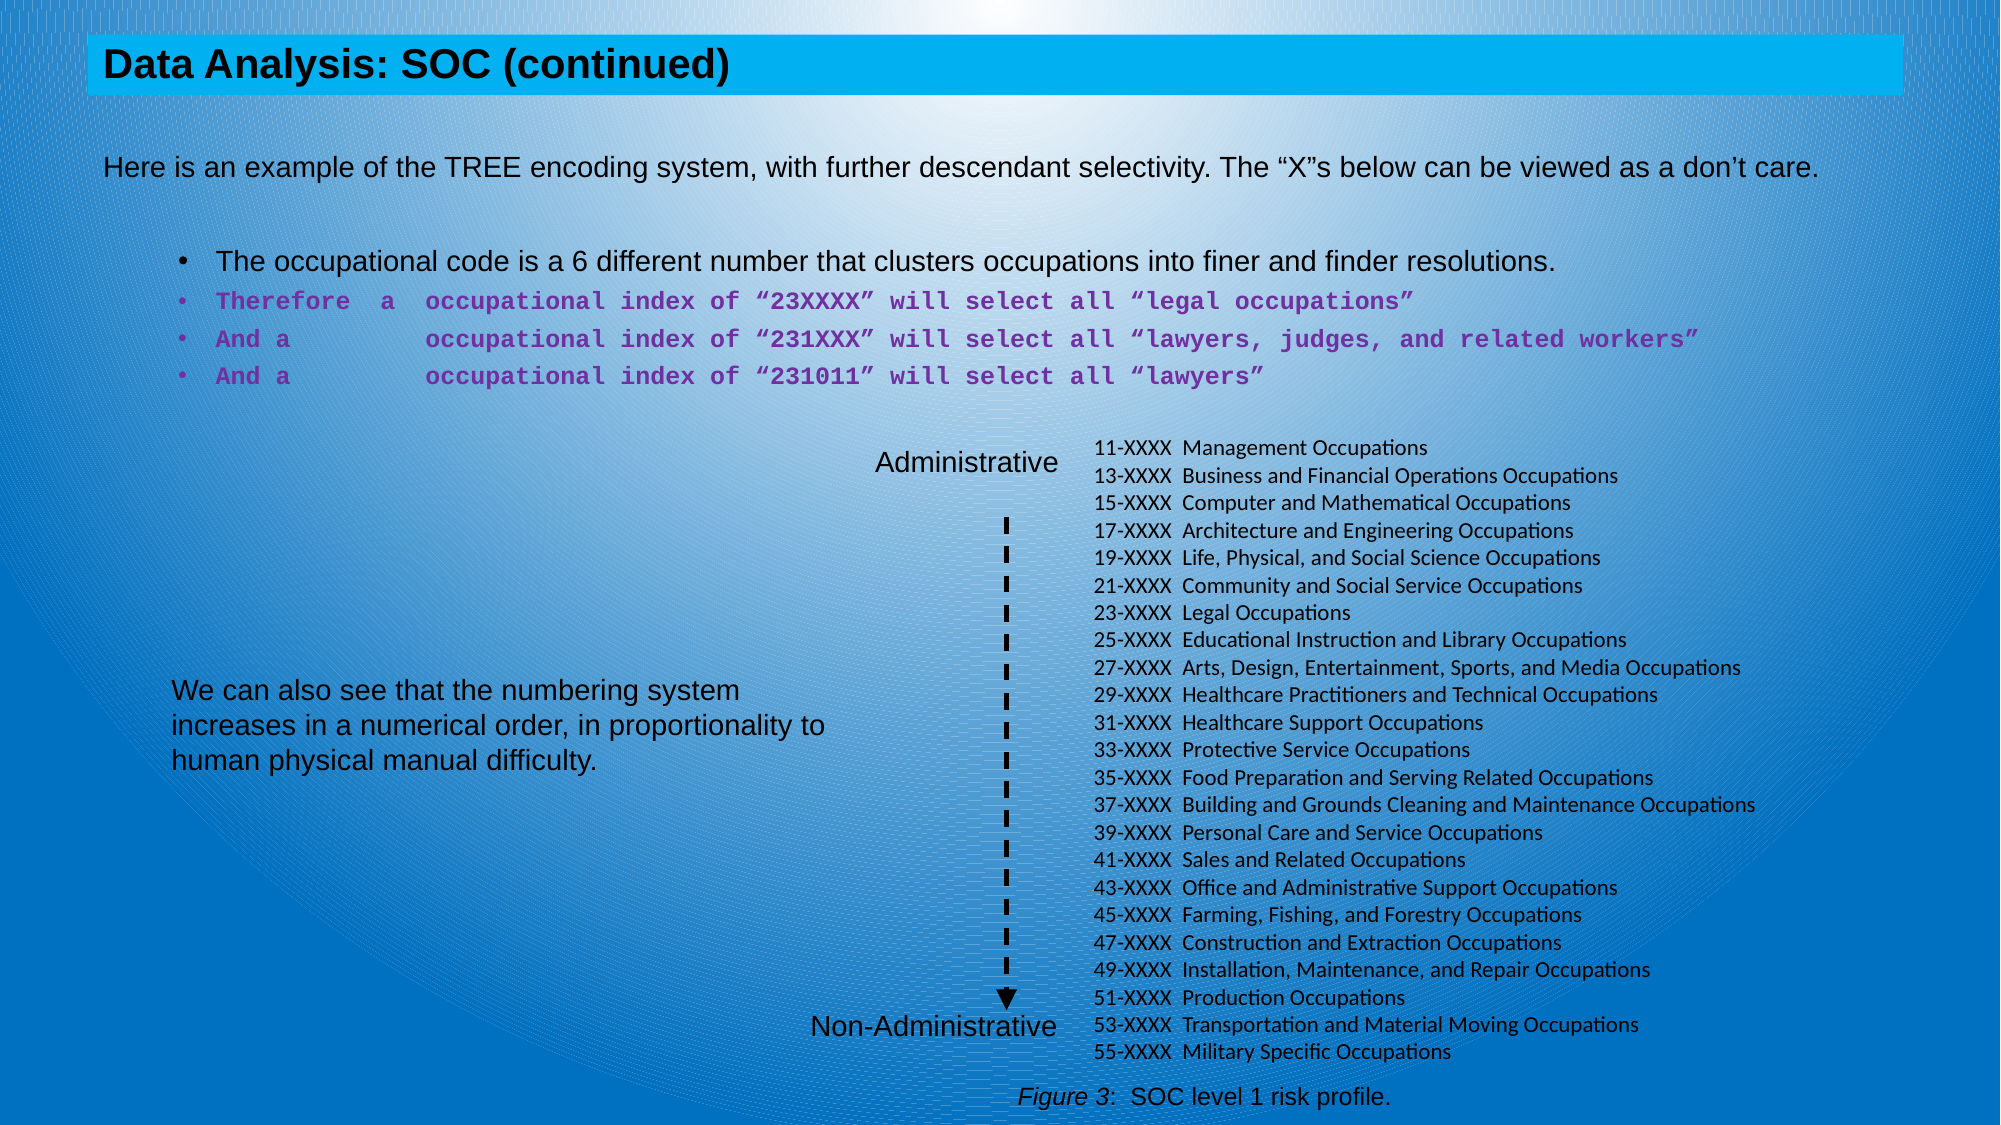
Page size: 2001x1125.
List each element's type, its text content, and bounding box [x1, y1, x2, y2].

text_box Administrative [860, 436, 1120, 486]
list Here is an example of the TREE encoding system, with further descendant selectivity. The “X”s below can be viewed as a don’t care. The occupational code is a 6 different number that clusters occupations into finer and finder resolutions. Therefore a occupational index of “23XXXX” will select all “legal occupations” And a occupational index of “231XXX” will select all “lawyers, judges, and related workers” And a occupational index of “231011” will select all “lawyers” [88, 145, 1856, 426]
text_box Figure 3: SOC level 1 risk profile. [1002, 1068, 1558, 1119]
text_box 11-XXXX Management Occupations 13-XXXX Business and Financial Operations Occupations 15-XXXX Computer and Mathematical Occupations 17-XXXX Architecture and Engineering Occupations 19-XXXX Life, Physical, and Social Science Occupations 21-XXXX Community and Social Service Occupations 23-XXXX Legal Occupations 25-XXXX Educational Instruction and Library Occupations 27-XXXX Arts, Design, Entertainment, Sports, and Media Occupations 29-XXXX Healthcare Practitioners and Technical Occupations 31-XXXX Healthcare Support Occupations 33-XXXX Protective Service Occupations 35-XXXX Food Preparation and Serving Related Occupations 37-XXXX Building and Grounds Cleaning and Maintenance Occupations 39-XXXX Personal Care and Service Occupations 41-XXXX Sales and Related Occupations 43-XXXX Office and Administrative Support Occupations 45-XXXX Farming, Fishing, and Forestry Occupations 47-XXXX Construction and Extraction Occupations 49-XXXX Installation, Maintenance, and Repair Occupations 51-XXXX Production Occupations 53-XXXX Transportation and Material Moving Occupations 55-XXXX Military Specific Occupations [1078, 425, 1773, 1072]
text_box We can also see that the numbering system increases in a numerical order, in proportionality to human physical manual difficulty. [156, 664, 885, 784]
text_box Data Analysis: SOC (continued) [88, 34, 1904, 96]
text_box Non-Administrative [795, 999, 1077, 1050]
